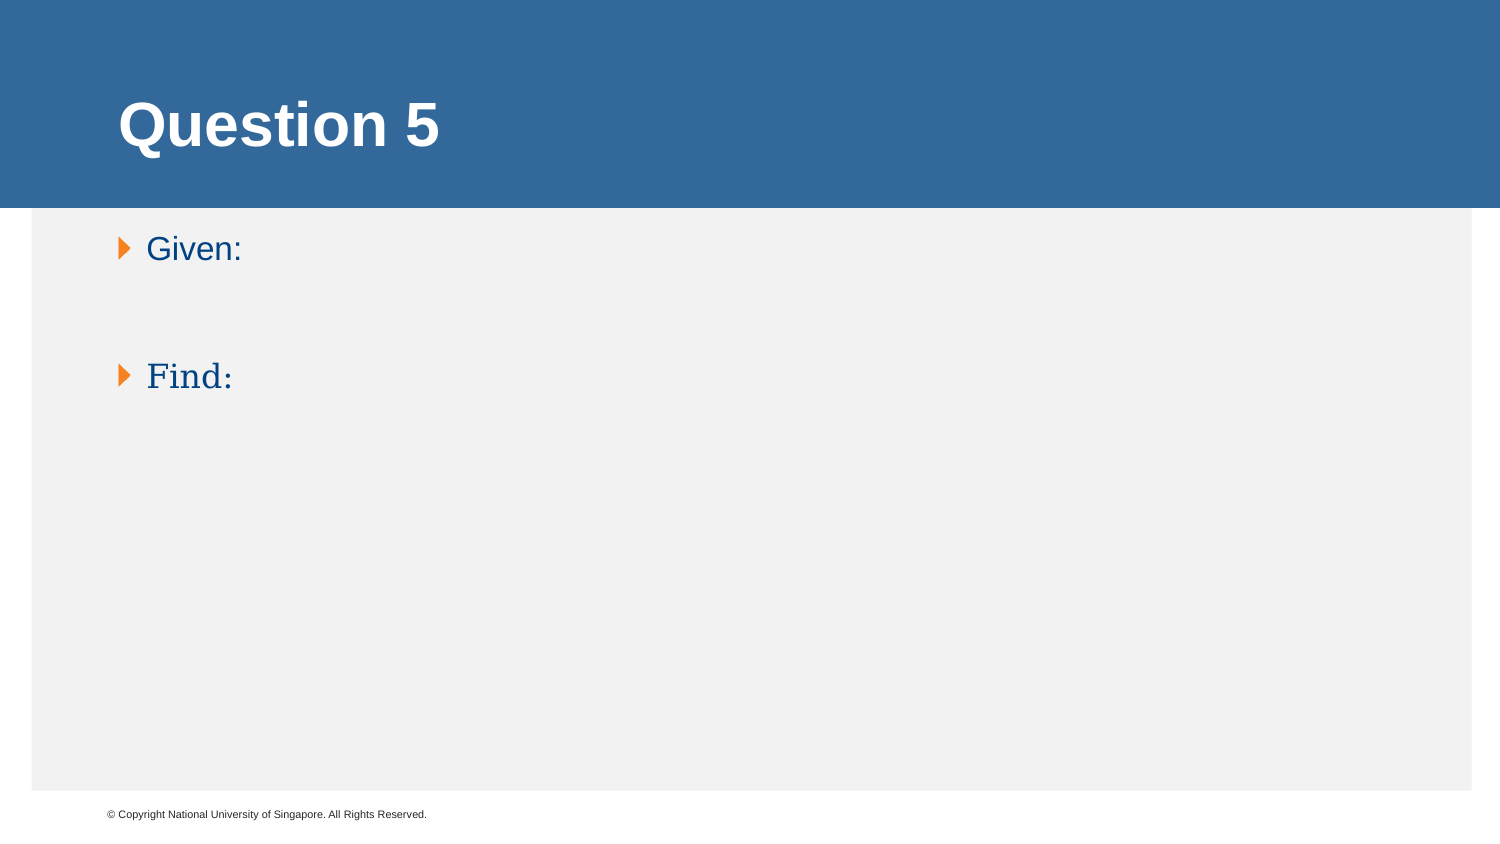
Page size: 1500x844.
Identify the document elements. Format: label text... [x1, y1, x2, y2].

picture [118, 236, 131, 260]
title Question 5 [103, 44, 1397, 208]
picture [118, 363, 131, 387]
